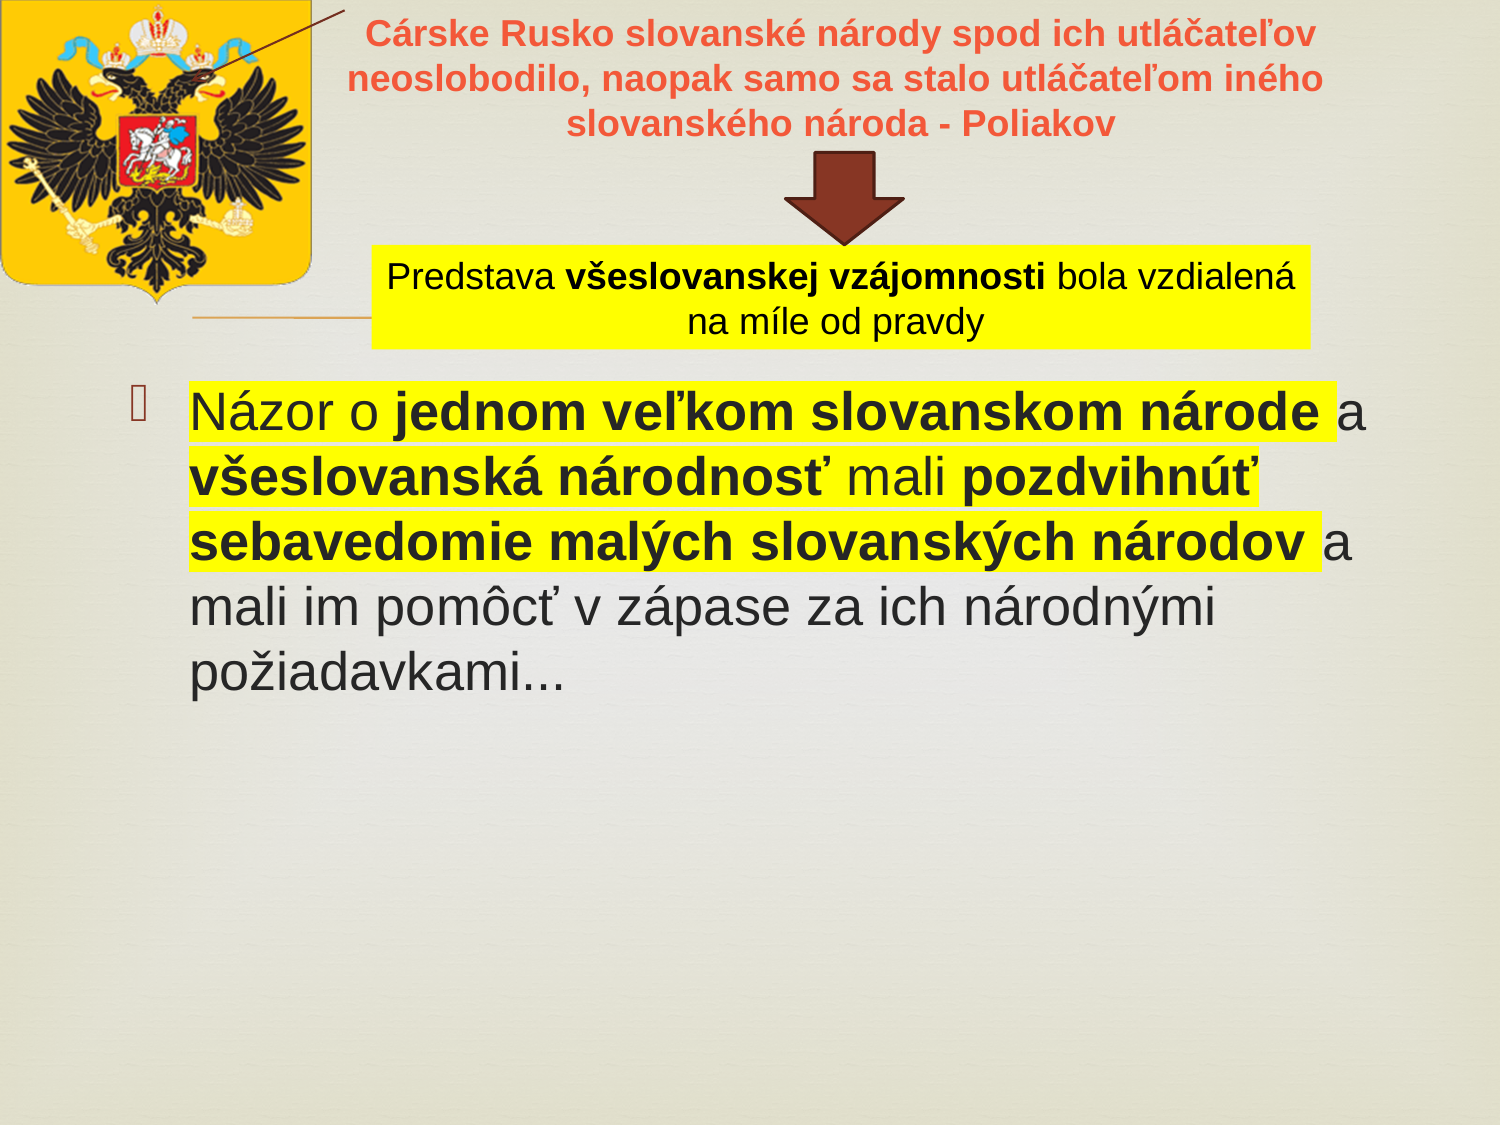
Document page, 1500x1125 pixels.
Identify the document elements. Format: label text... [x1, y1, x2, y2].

text_box [783, 150, 905, 247]
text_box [190, 9, 346, 82]
list Názor o jednom veľkom slovanskom národe a všeslovanská národnosť mali pozdvihnúť sebavedomie malých slovanských národov a mali im pomôcť v zápase za ich národnými požiadavkami... [114, 368, 1386, 1005]
picture [0, 0, 313, 306]
text_box Predstava všeslovanskej vzájomnosti bola vzdialená na míle od pravdy [371, 244, 1311, 350]
text_box Cárske Rusko slovanské národy spod ich utláčateľov neoslobodilo, naopak samo sa stalo utláčateľom iného slovanského národa - Poliakov [331, 1, 1351, 151]
